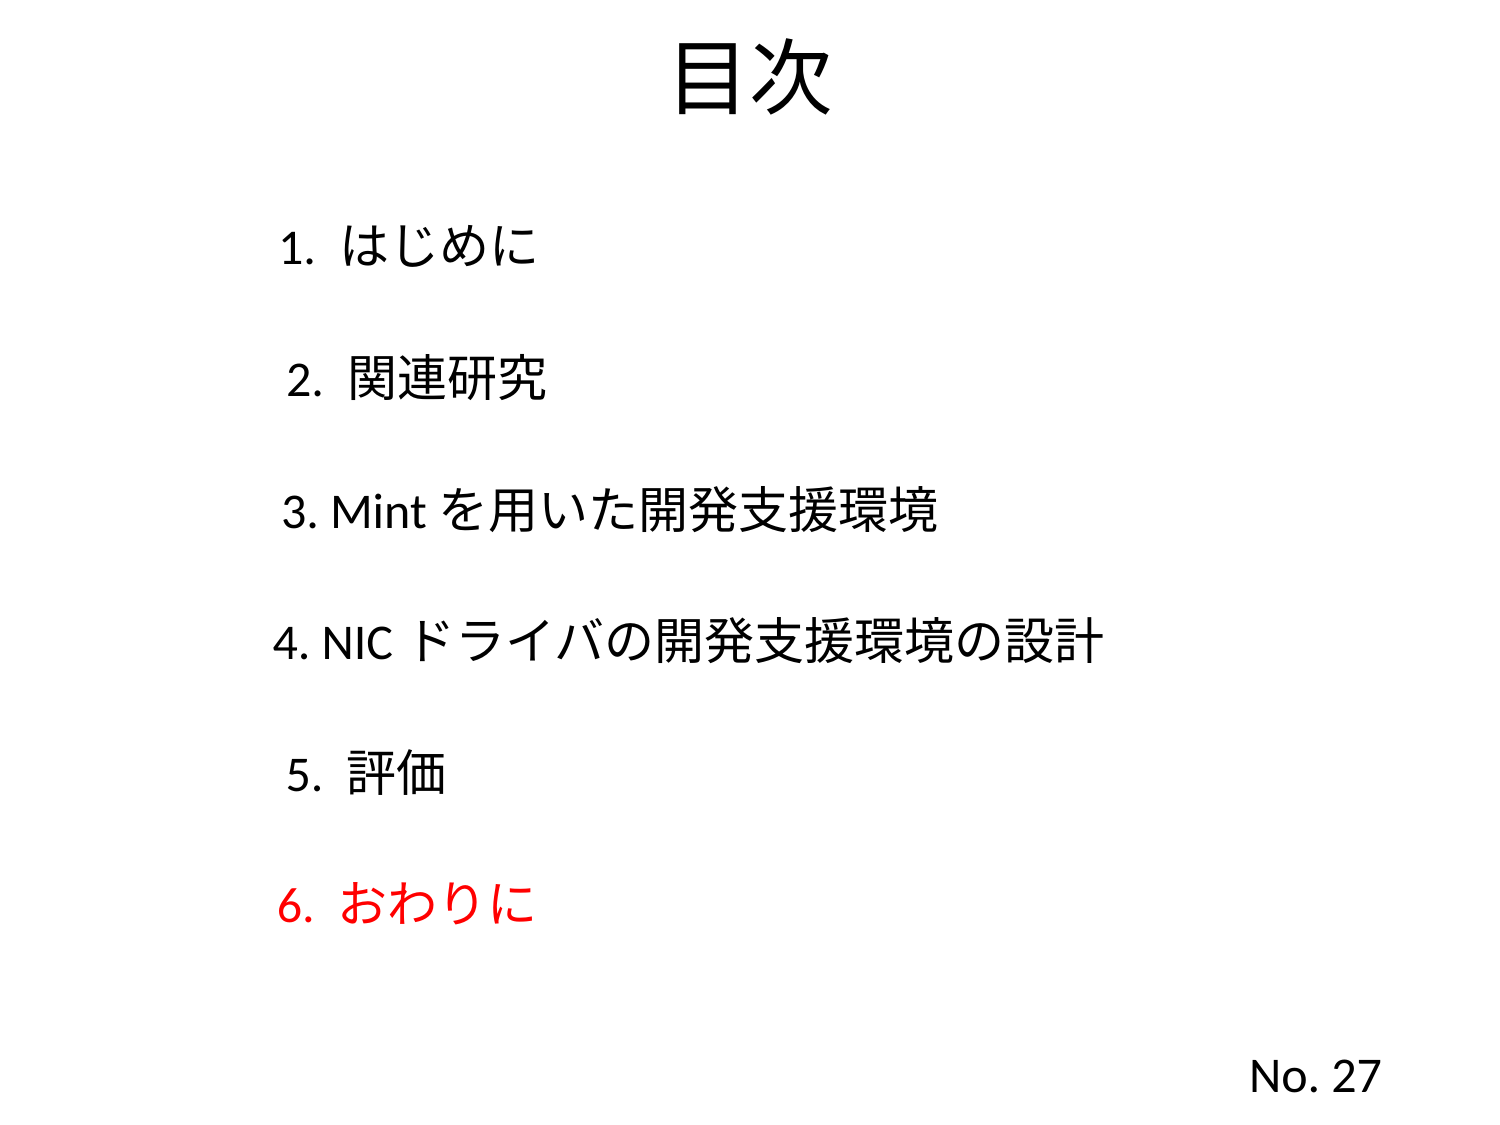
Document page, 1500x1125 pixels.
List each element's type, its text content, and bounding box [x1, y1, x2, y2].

text_box 5. 評価 [270, 733, 462, 809]
text_box 1. はじめに [263, 207, 554, 283]
slide_number No. 27 [1059, 1042, 1397, 1103]
text_box 目次 [74, 4, 1425, 146]
text_box 4. NICドライバの開発支援環境の設計 [257, 602, 1119, 678]
text_box 2. 関連研究 [271, 339, 562, 414]
text_box 3. Mintを用いた開発支援環境 [266, 470, 954, 546]
text_box 6. おわりに [262, 865, 553, 941]
